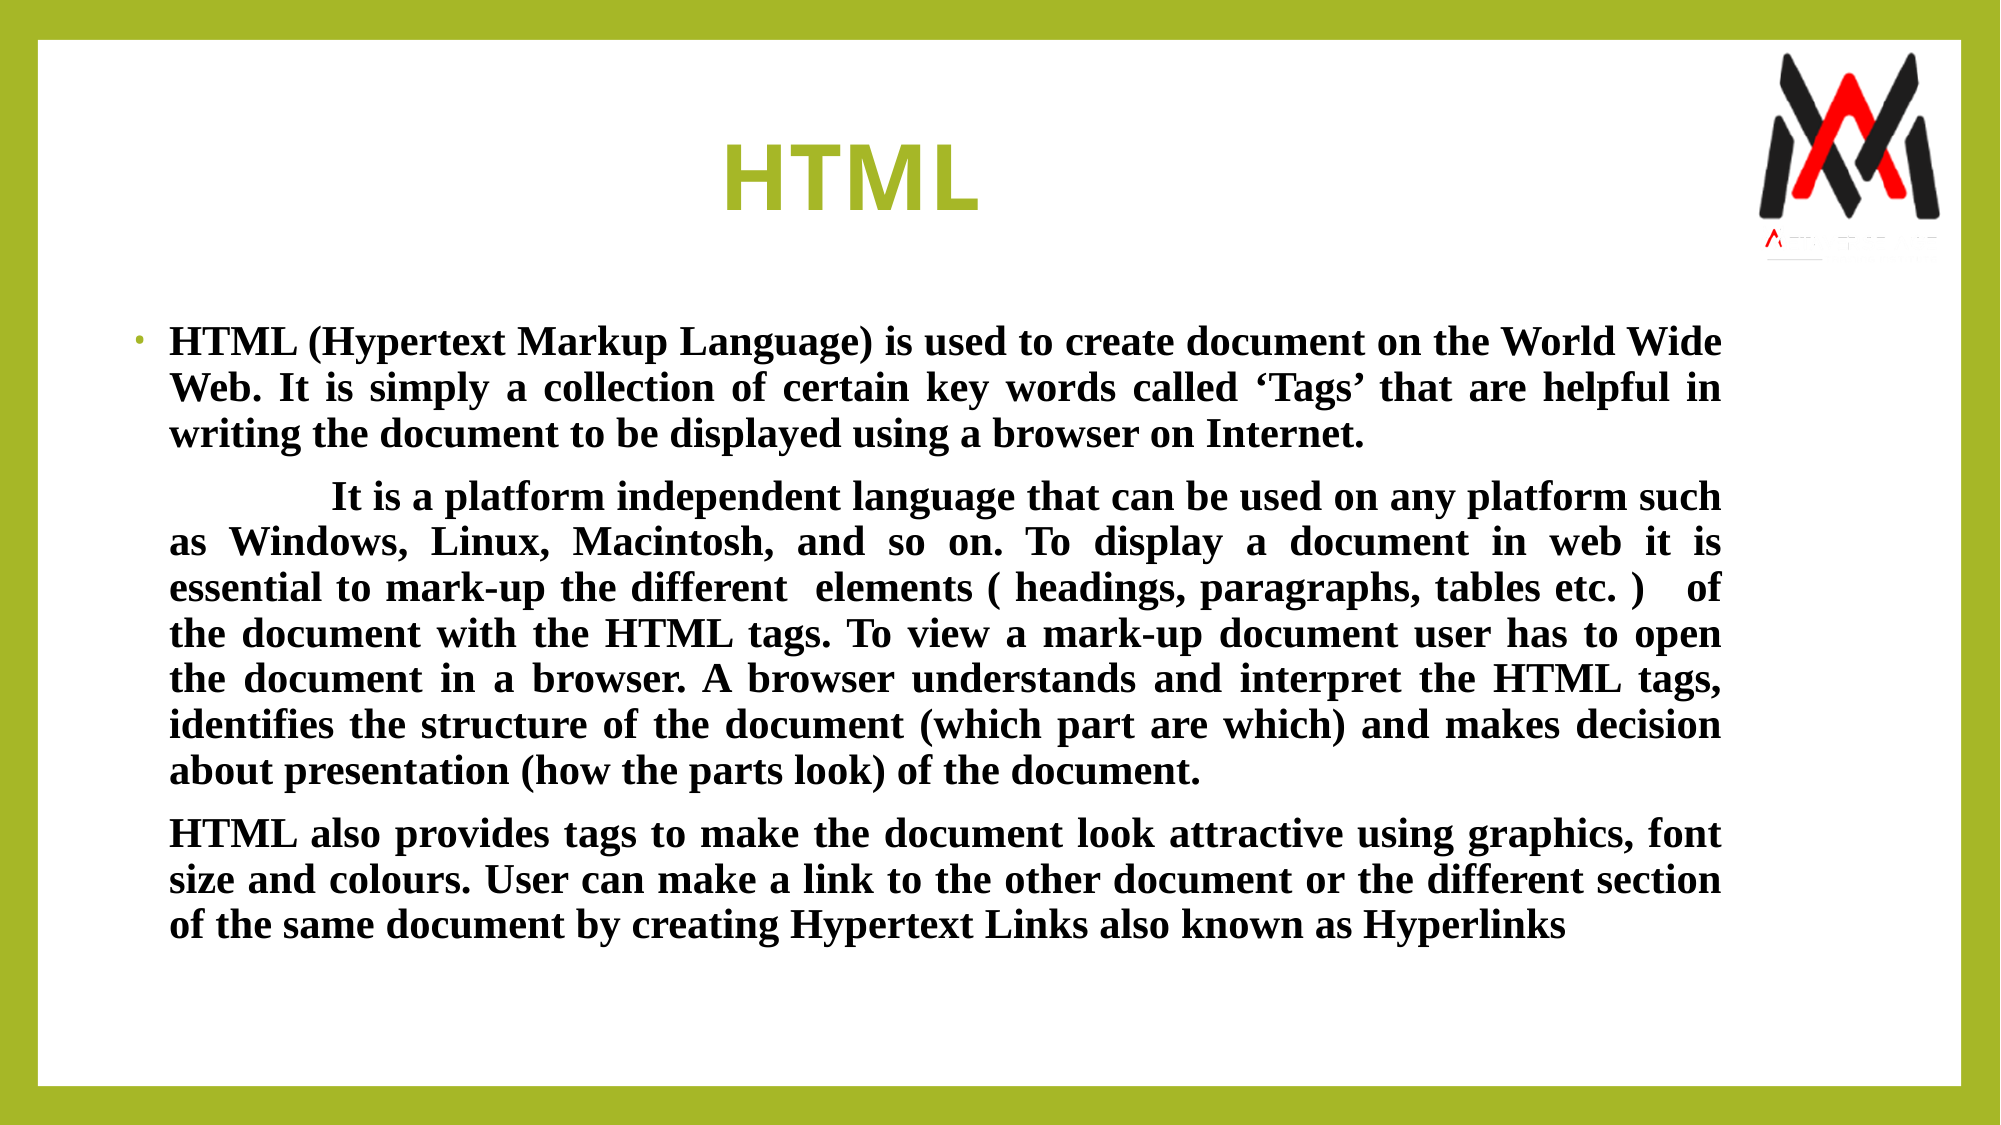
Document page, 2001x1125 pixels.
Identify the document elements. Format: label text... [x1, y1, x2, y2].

picture [1712, 0, 1987, 273]
title HTML [40, 69, 1661, 292]
list HTML (Hypertext Markup Language) is used to create document on the World Wide Web. It is simply a collection of certain key words called ‘Tags’ that are helpful in writing the document to be displayed using a browser on Internet. It is a platform independent language that can be used on any platform such as Windows, Linux, Macintosh, and so on. To display a document in web it is essential to mark-up the different elements ( headings, paragraphs, tables etc. ) of the document with the HTML tags. To view a mark-up document user has to open the document in a browser. A browser understands and interpret the HTML tags, identifies the structure of the document (which part are which) and makes decision about presentation (how the parts look) of the document. HTML also provides tags to make the document look attractive using graphics, font size and colours. User can make a link to the other document or the different section of the same document by creating Hypertext Links also known as Hyperlinks [118, 311, 1738, 974]
